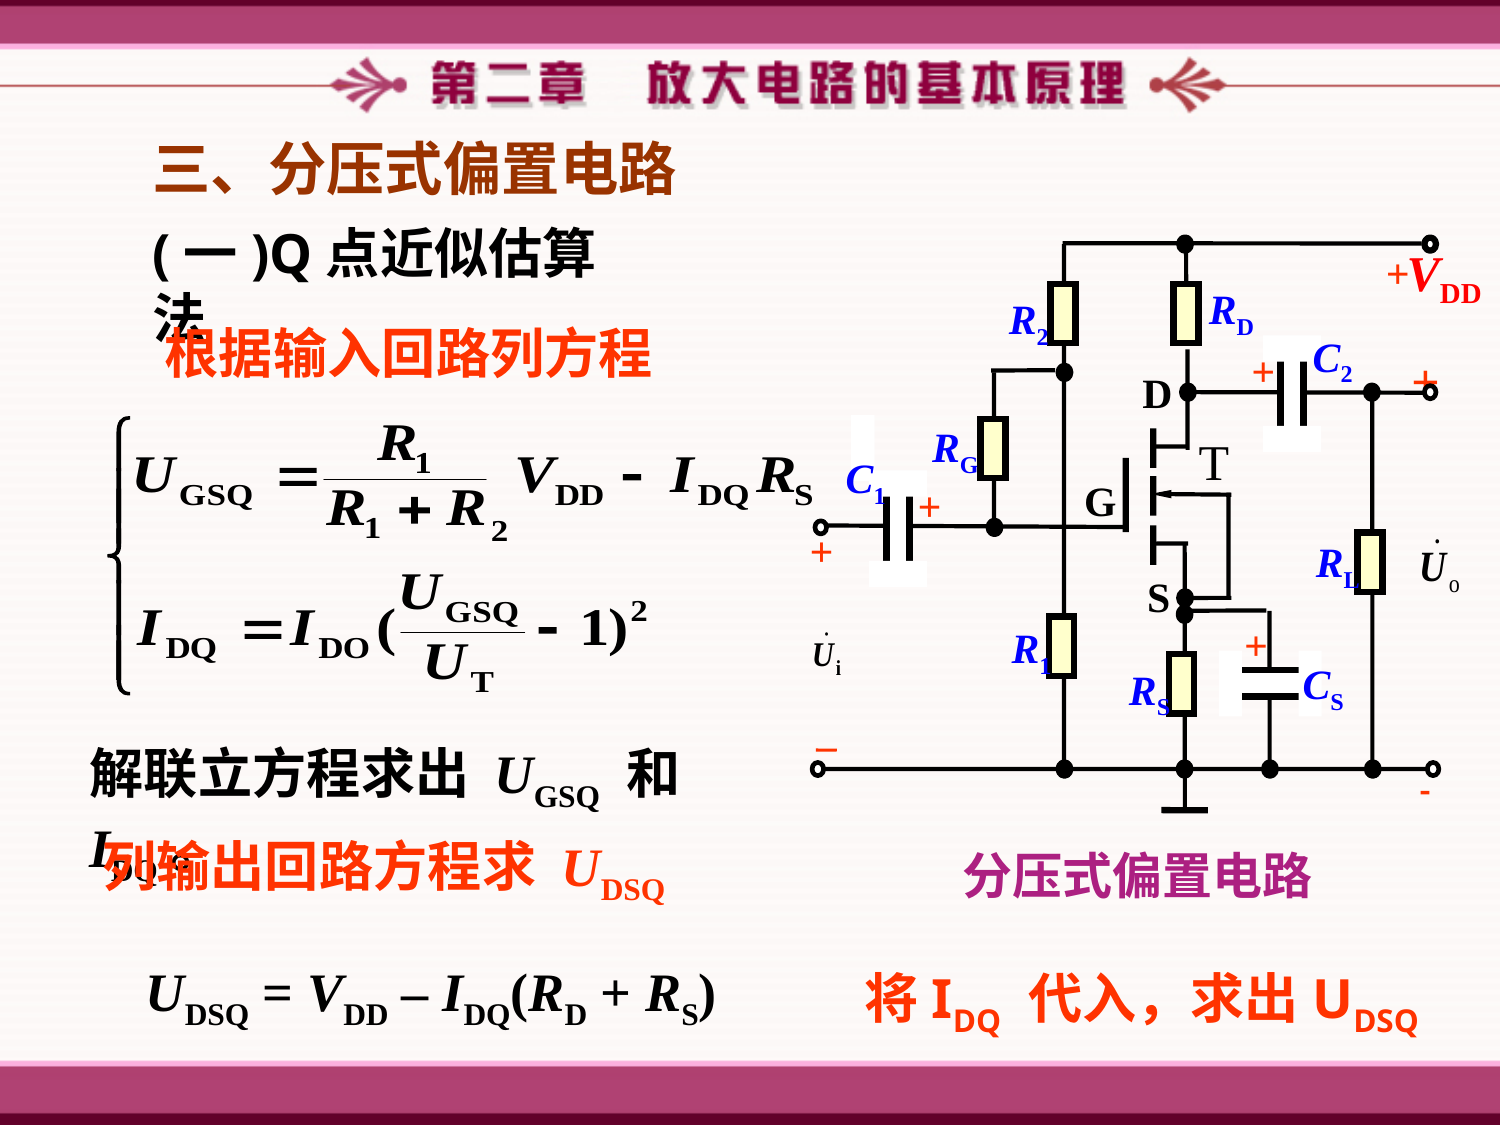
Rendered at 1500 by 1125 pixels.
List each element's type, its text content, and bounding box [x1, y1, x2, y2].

picture [0, 0, 1500, 1125]
text_box UDSQ = VDD – IDQ(RD + RS) [62, 949, 800, 1039]
text_box 根据输入回路列方程 [150, 312, 788, 393]
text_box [99, 412, 825, 700]
text_box 解联立方程求出 UGSQ 和 IDQ。 [75, 732, 794, 895]
text_box 将IDQ 代入，求出UDSQ [849, 957, 1438, 1046]
text_box 列输出回路方程求 UDSQ [87, 824, 688, 914]
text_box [794, 237, 1500, 913]
text_box (一)Q点近似估算法 [137, 212, 638, 358]
text_box 三、分压式偏置电路 [137, 125, 813, 210]
